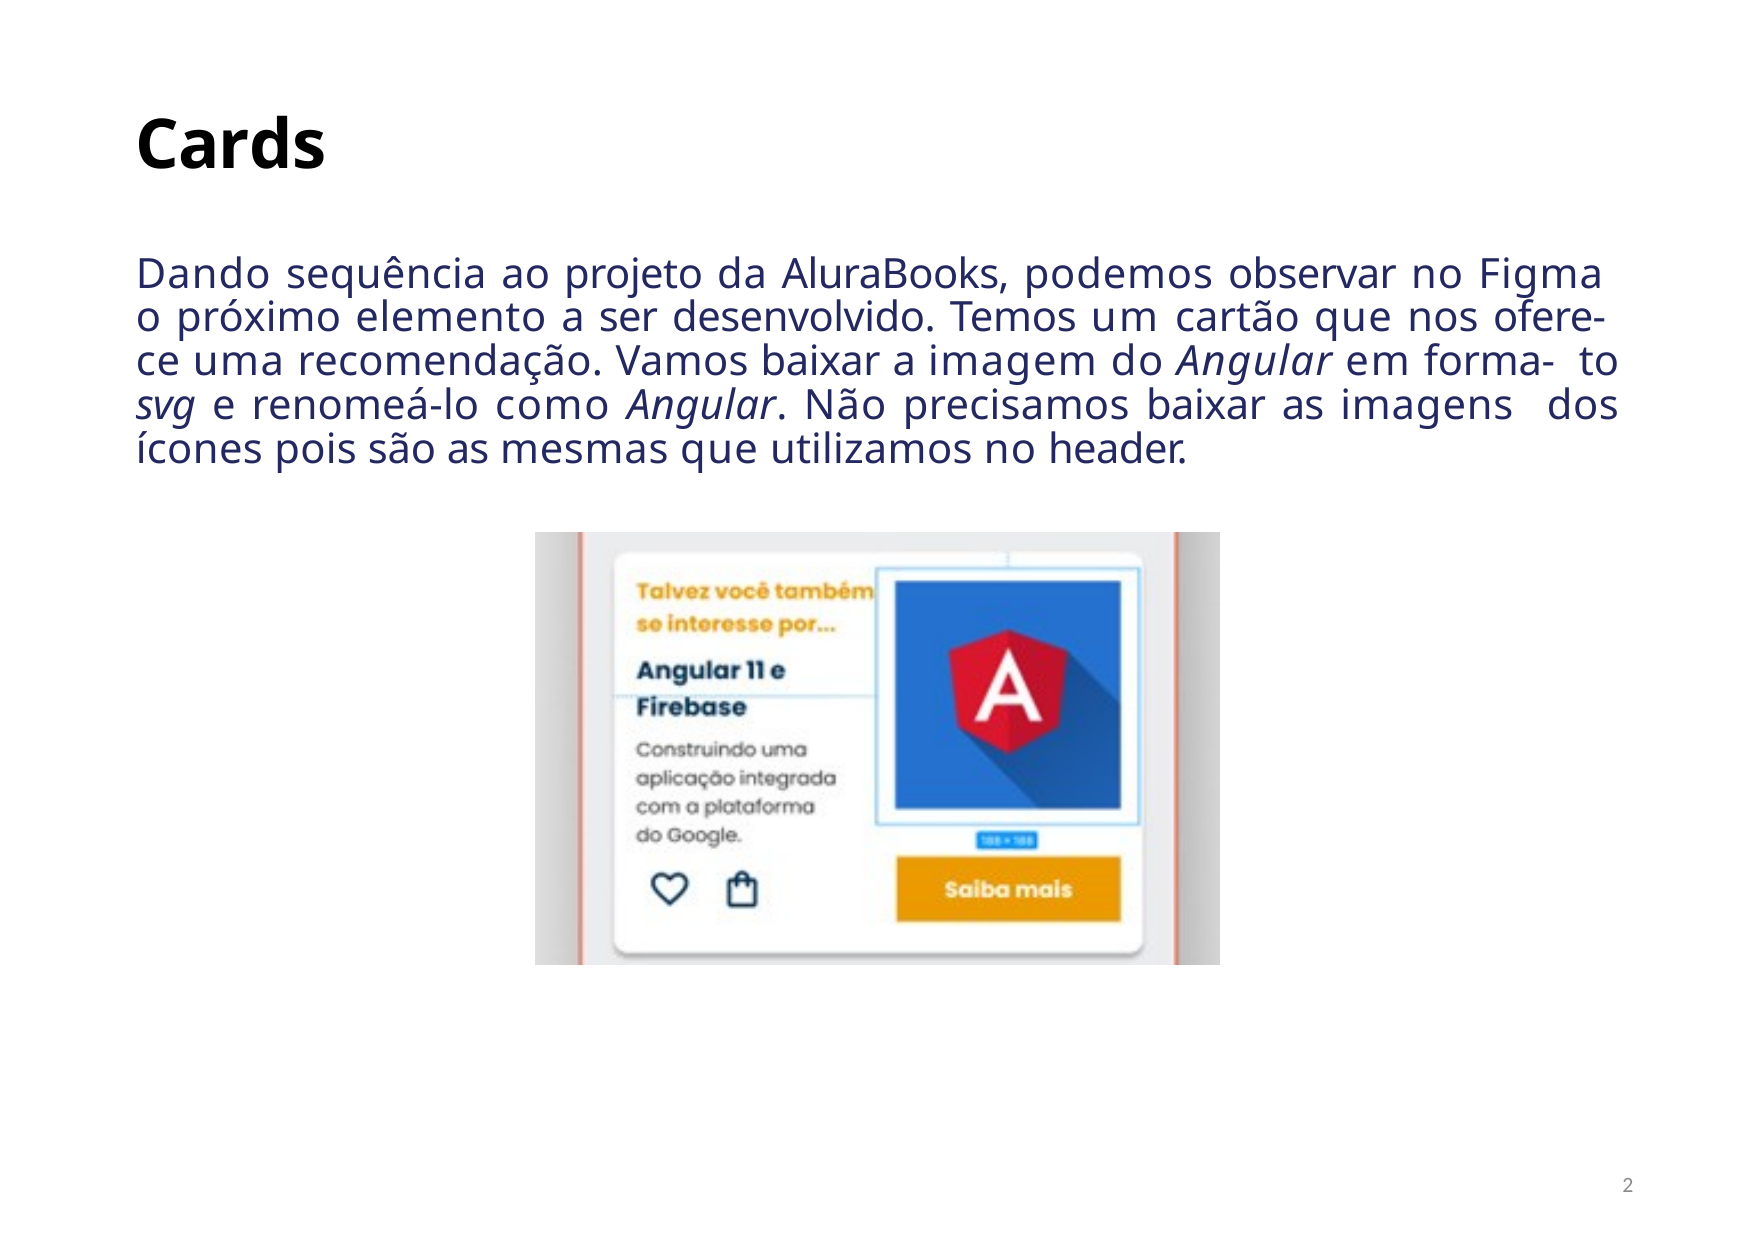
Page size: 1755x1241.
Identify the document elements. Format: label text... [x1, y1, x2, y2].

picture [535, 532, 1220, 965]
title Cards [133, 35, 352, 244]
slide_number 2 [1238, 822, 1634, 1241]
text_box Dando sequência ao projeto da AluraBooks, podemos observar no Figma o próximo elemento a ser desenvolvido. Temos um cartão que nos ofere- ce uma recomendação. Vamos baixar a imagem do Angular em forma- to svg e renomeá-lo como Angular. Não precisamos baixar as imagens dos ícones pois são as mesmas que utilizamos no header. [133, 244, 1621, 472]
